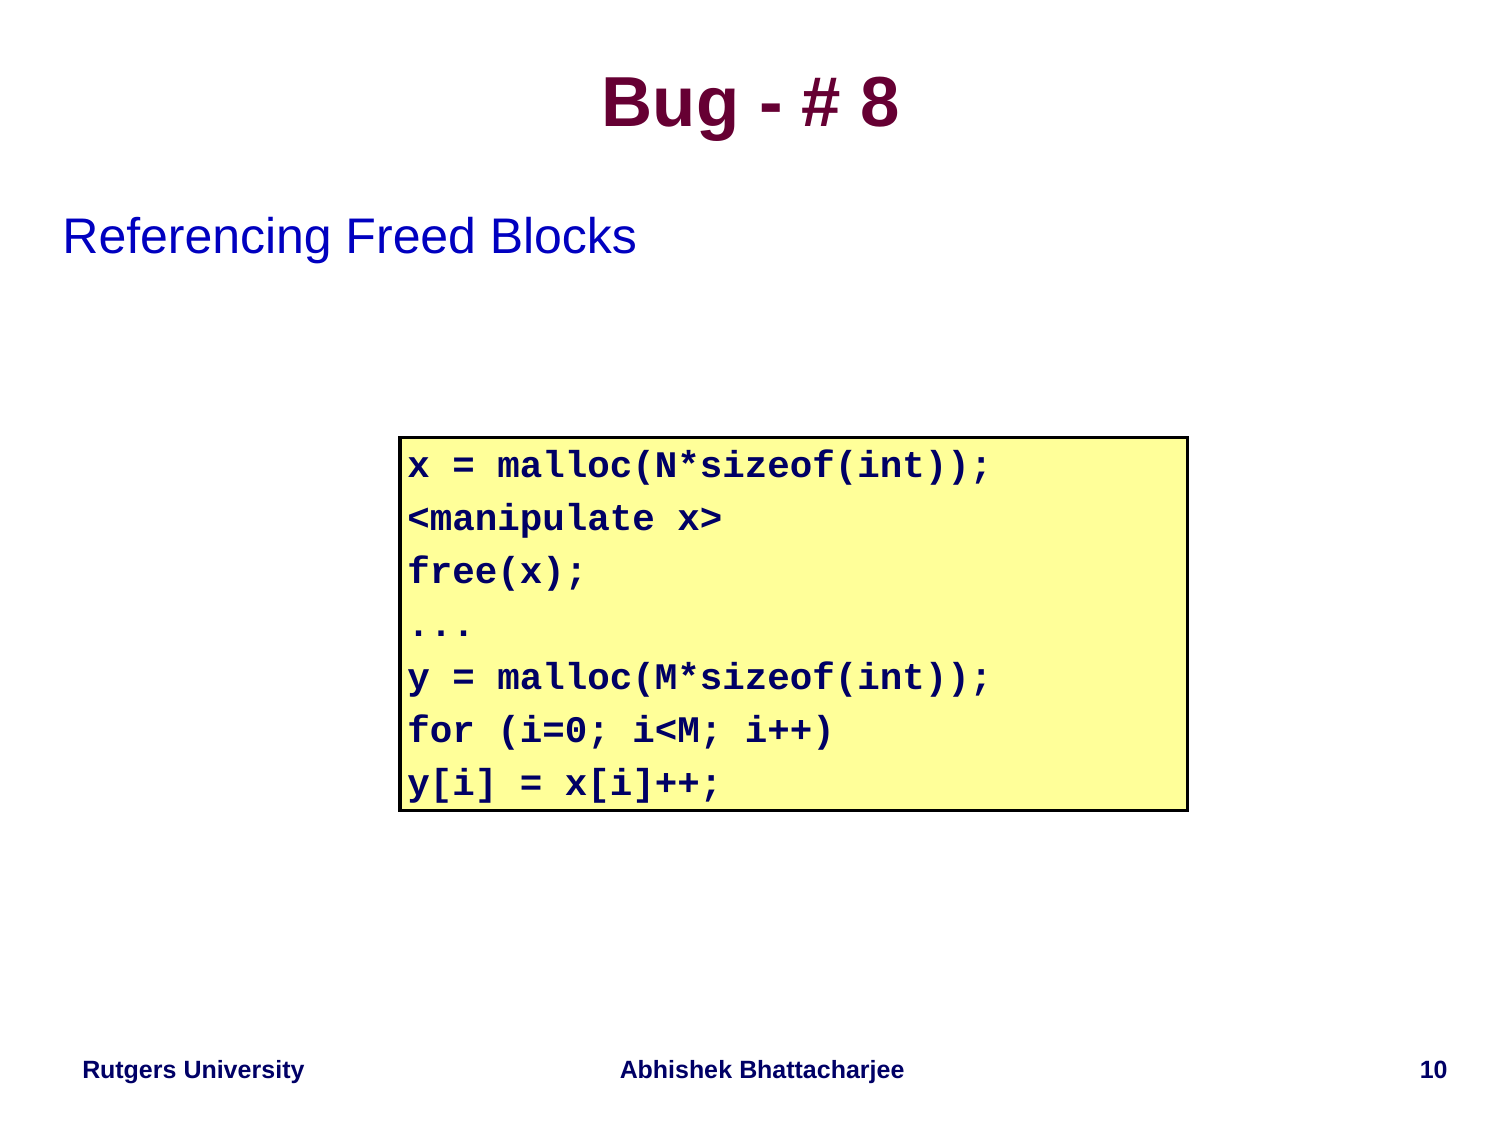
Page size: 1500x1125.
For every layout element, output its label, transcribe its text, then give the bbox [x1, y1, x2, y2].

list Referencing Freed Blocks [47, 199, 1463, 1026]
title Bug - # 8 [46, 40, 1456, 169]
text_box x = malloc(N*sizeof(int)); <manipulate x> free(x); ... y = malloc(M*sizeof(int)); for (i=0; i<M; i++) y[i] = x[i]++; [399, 437, 1188, 811]
